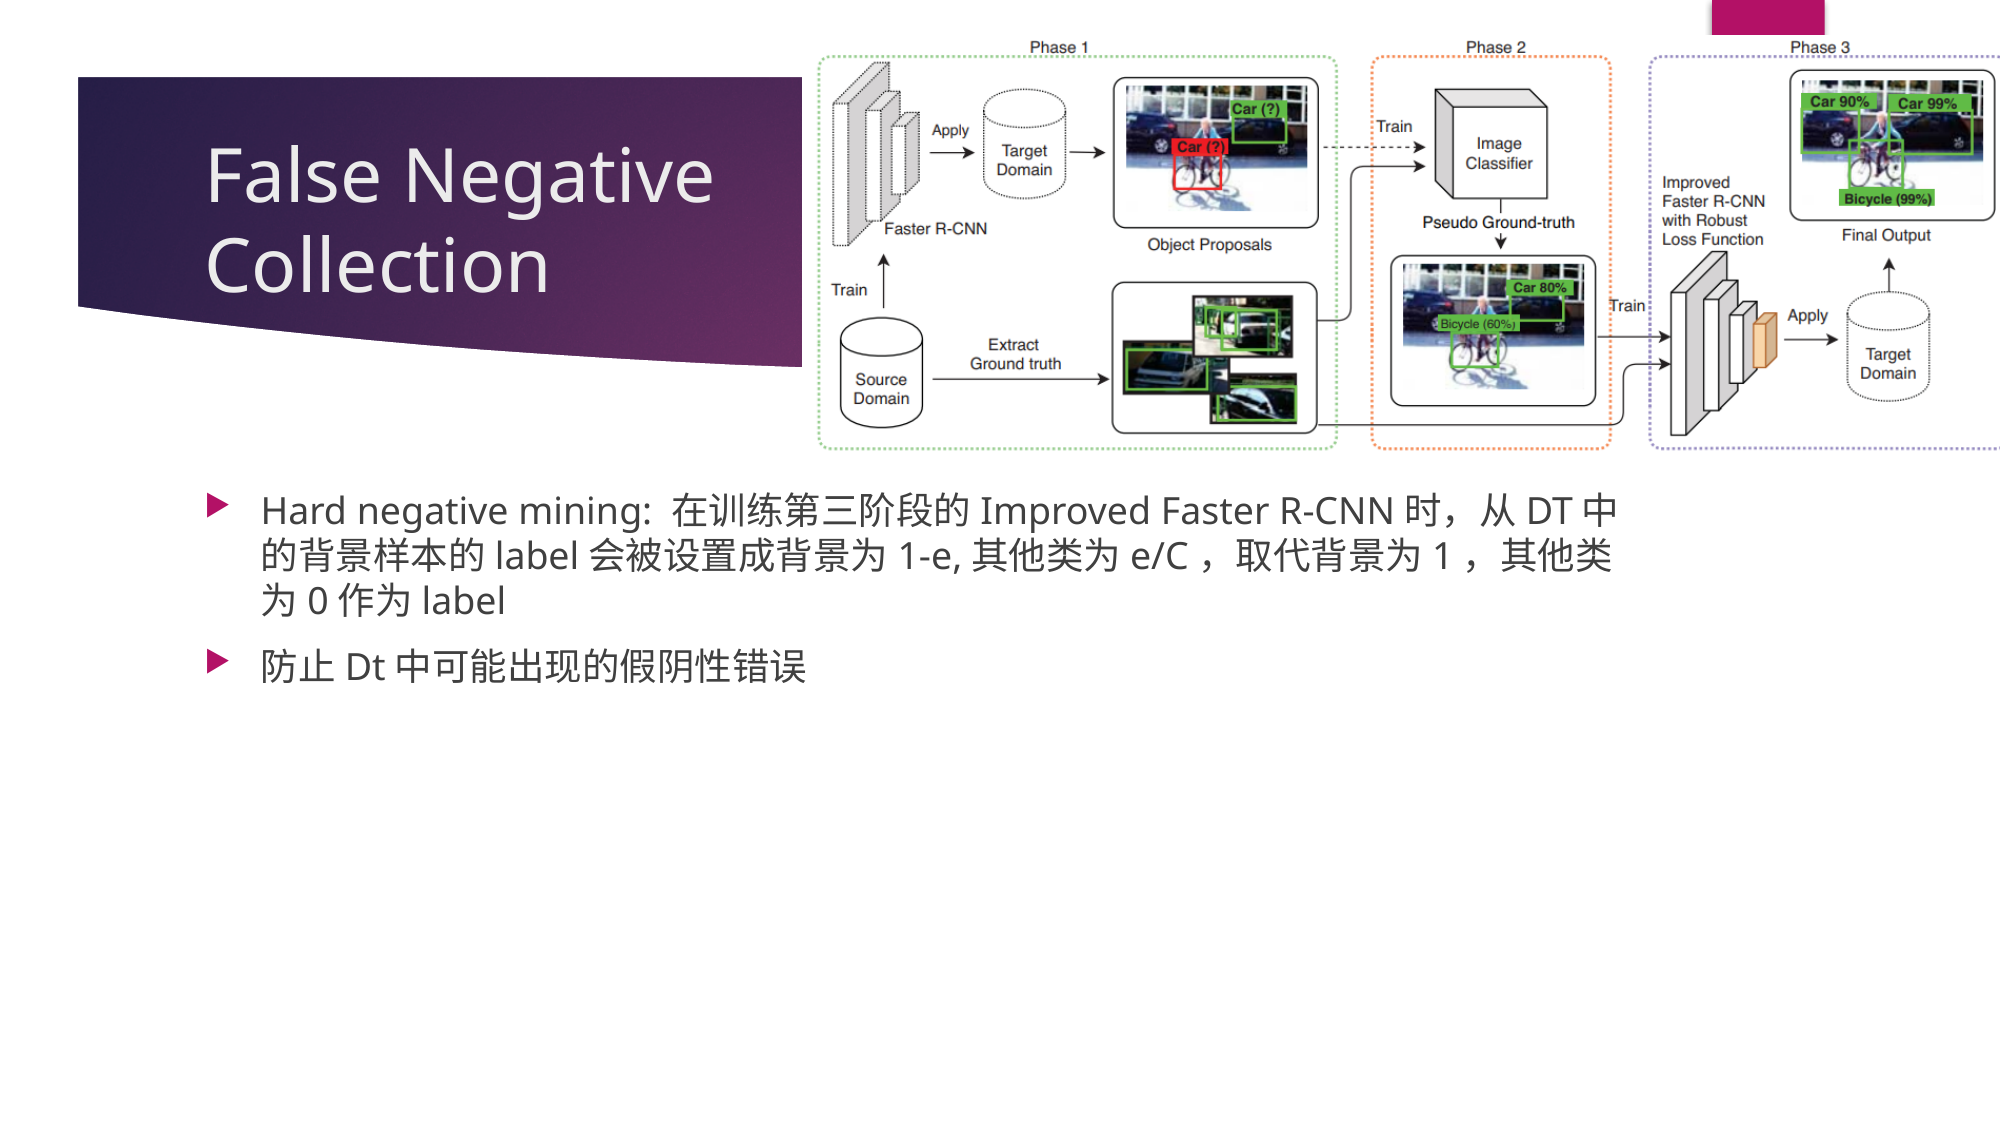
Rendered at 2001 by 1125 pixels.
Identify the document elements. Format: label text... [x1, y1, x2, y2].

title False Negative Collection [189, 159, 796, 276]
list Hard negative mining: 在训练第三阶段的Improved Faster R-CNN时，从DT中的背景样本的label会被设置成背景为1-e,其他类为e/C，取代背景为1，其他类为0作为label 防止Dt中可能出现的假阴性错误 [189, 479, 1638, 1040]
picture [801, 35, 2000, 462]
